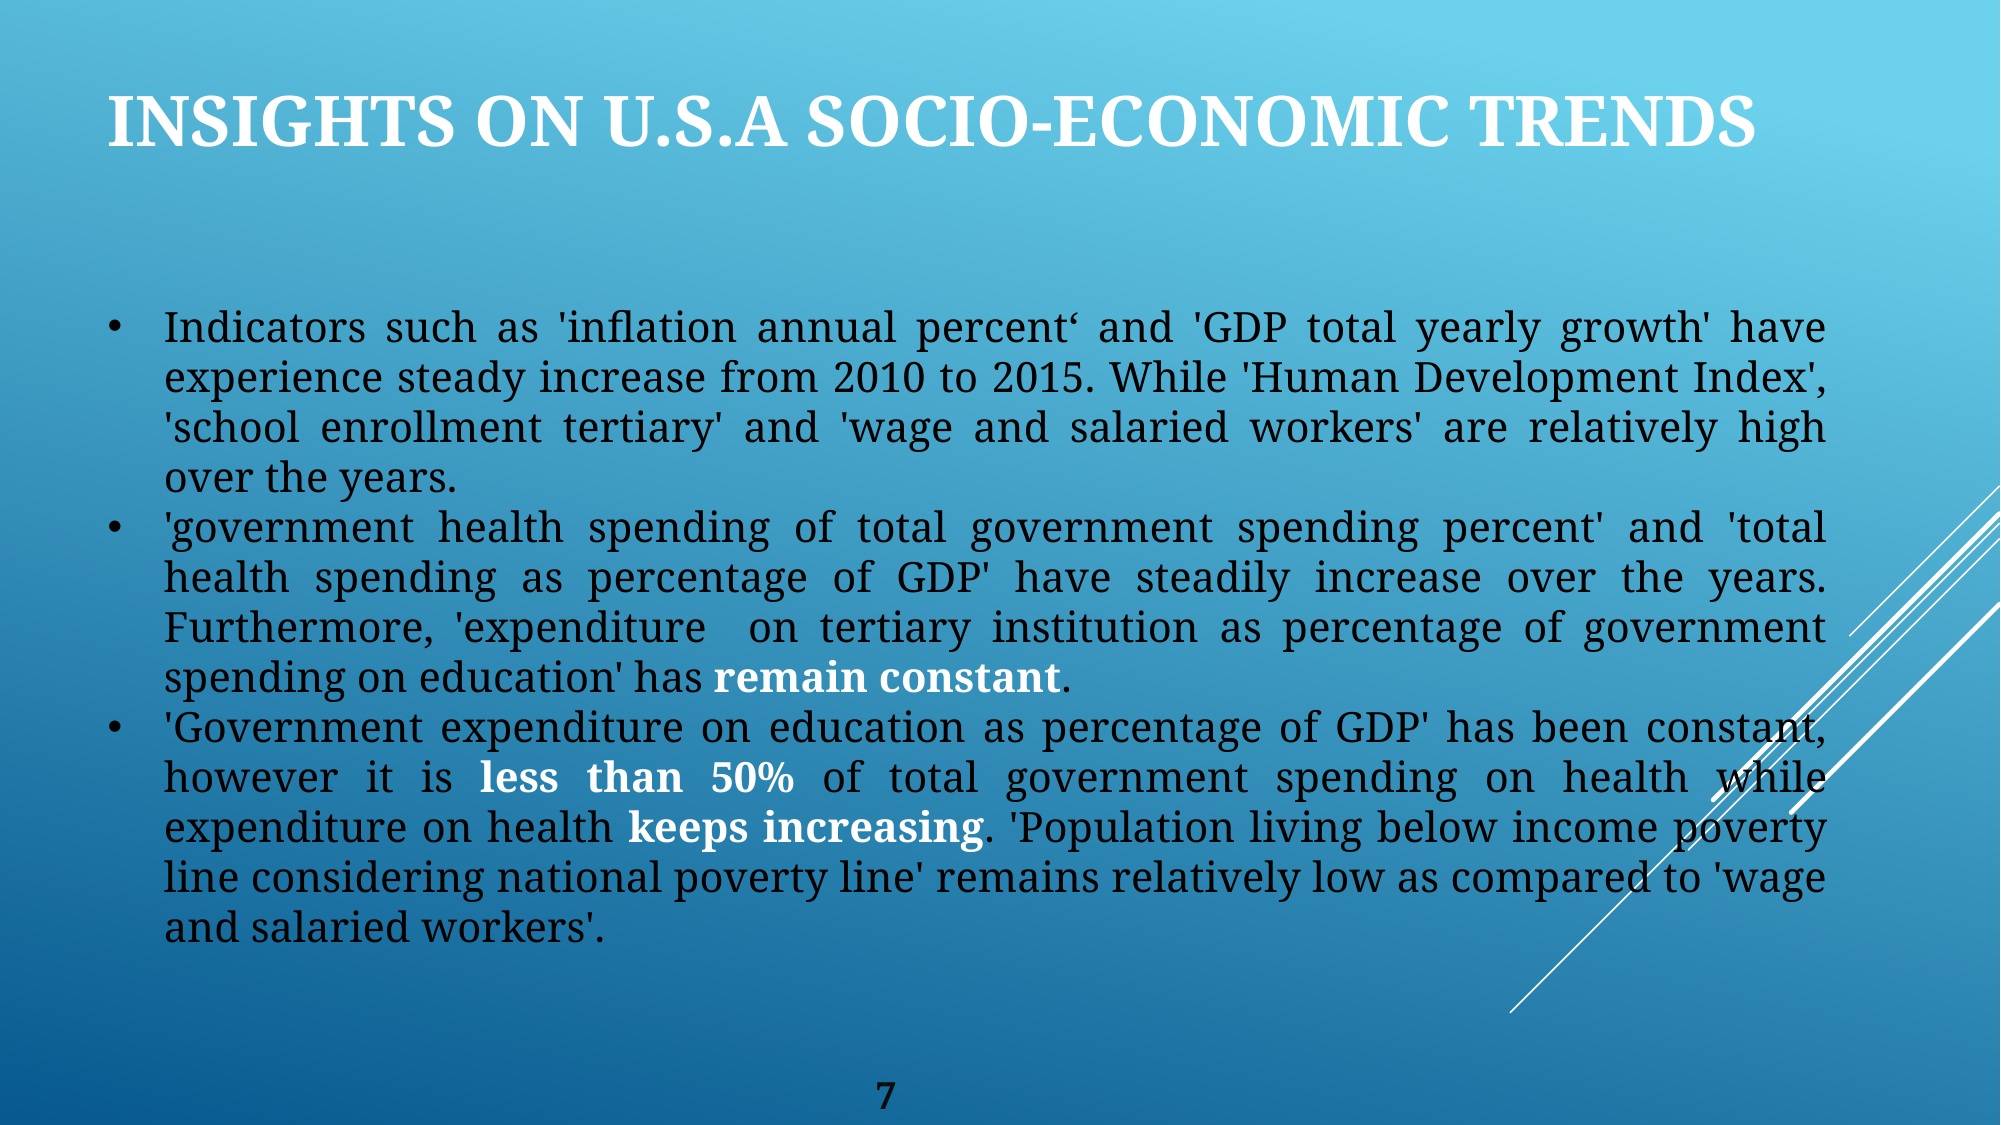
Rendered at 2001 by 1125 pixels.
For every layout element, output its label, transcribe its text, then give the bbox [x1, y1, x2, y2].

text_box Indicators such as 'inflation annual percent‘ and 'GDP total yearly growth' have experience steady increase from 2010 to 2015. While 'Human Development Index', 'school enrollment tertiary' and 'wage and salaried workers' are relatively high over the years. 'government health spending of total government spending percent' and 'total health spending as percentage of GDP' have steadily increase over the years. Furthermore, 'expenditure on tertiary institution as percentage of government spending on education' has remain constant. 'Government expenditure on education as percentage of GDP' has been constant, however it is less than 50% of total government spending on health while expenditure on health keeps increasing. 'Population living below income poverty line considering national poverty line' remains relatively low as compared to 'wage and salaried workers'. [92, 293, 1843, 959]
title INSIGHTS ON U.S.A SOCIO-ECONOMIC TRENDS [92, 68, 1866, 169]
text_box 7 [860, 1064, 933, 1125]
